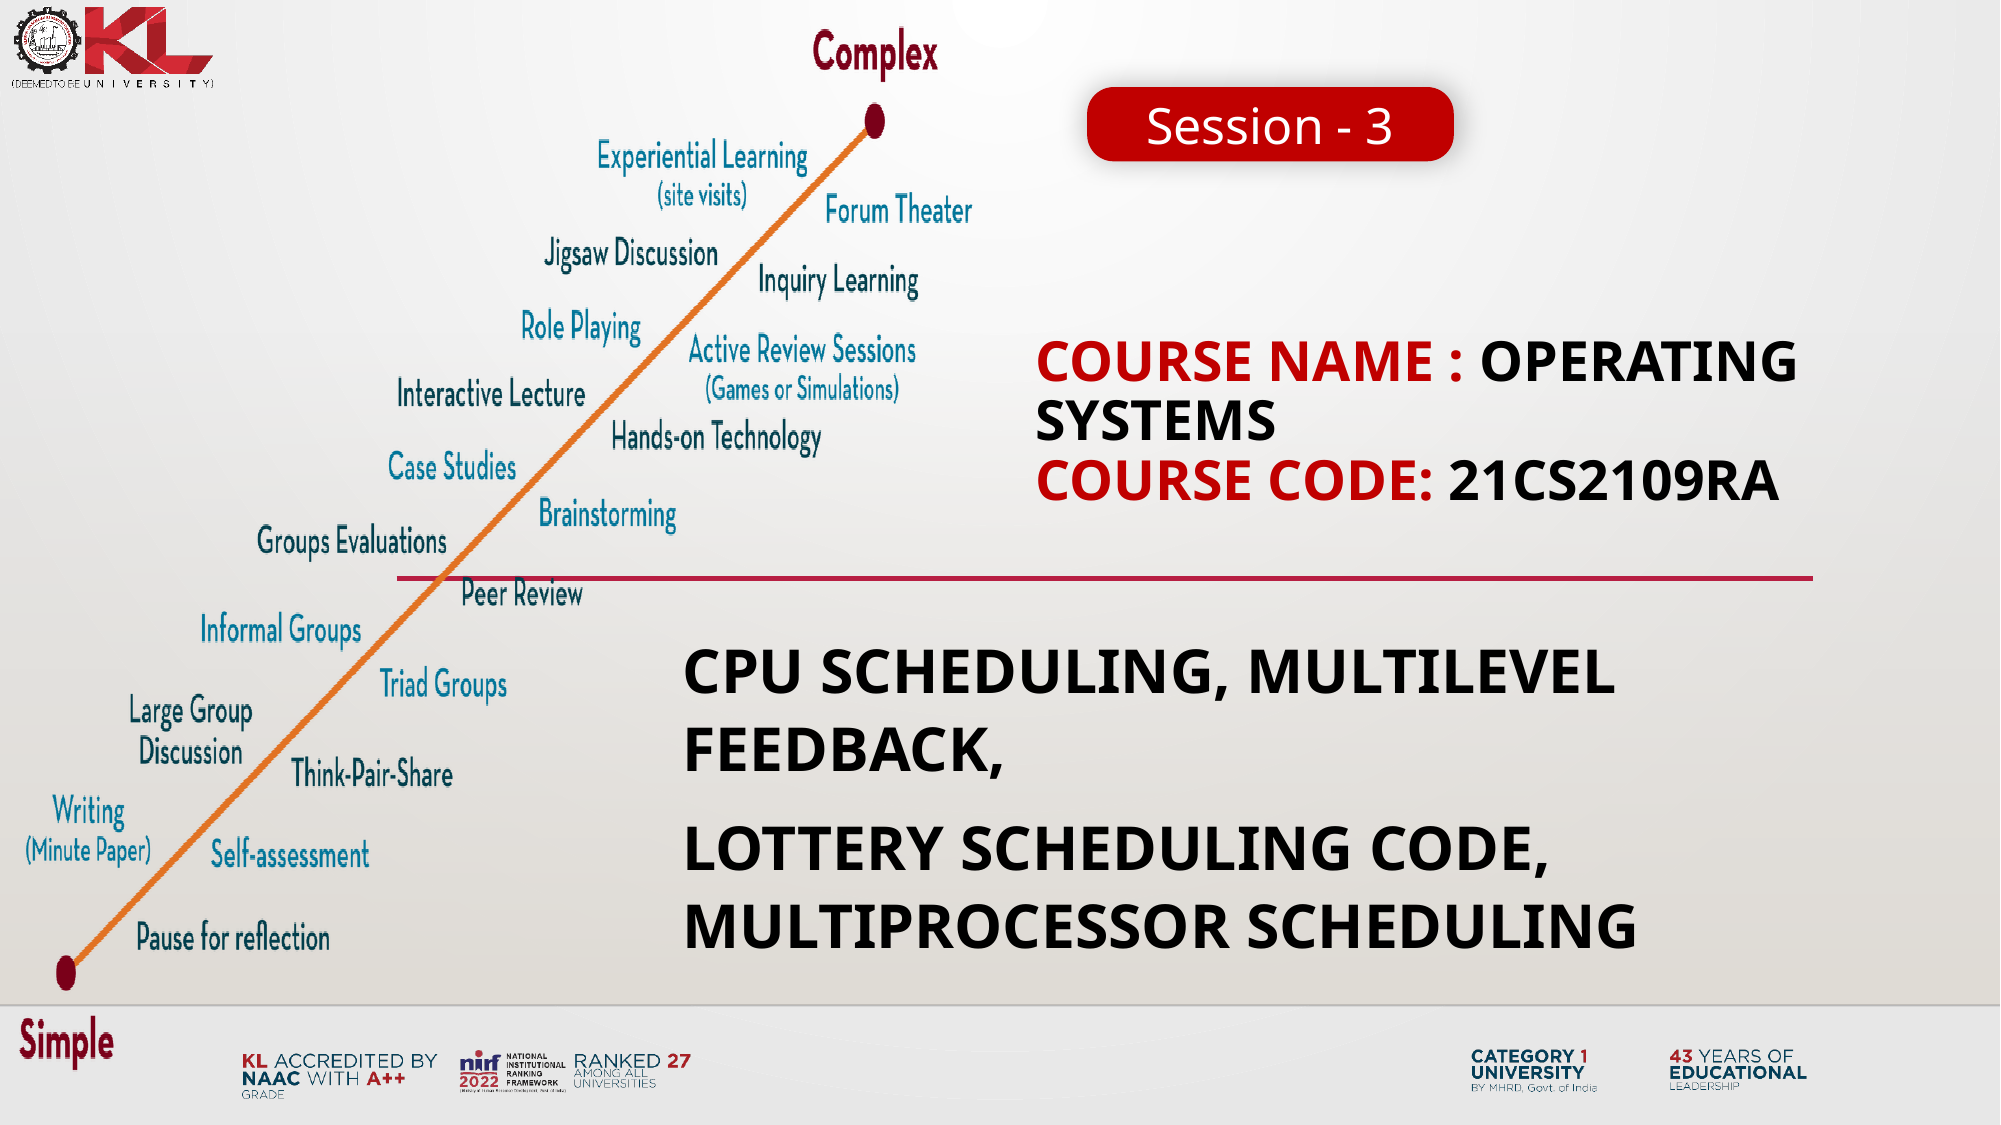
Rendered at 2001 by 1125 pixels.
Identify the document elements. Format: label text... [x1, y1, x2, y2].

picture [0, 0, 989, 1106]
picture [1447, 1045, 1814, 1101]
text_box Session - 3 [1087, 87, 1454, 162]
title COURSE NAME : Operating Systems COURSE CODE: 21CS2109RA [1020, 323, 1874, 580]
subtitle CPU Scheduling, Multilevel Feedback, Lottery Scheduling code, Multiprocessor Scheduling [989, 612, 1874, 979]
